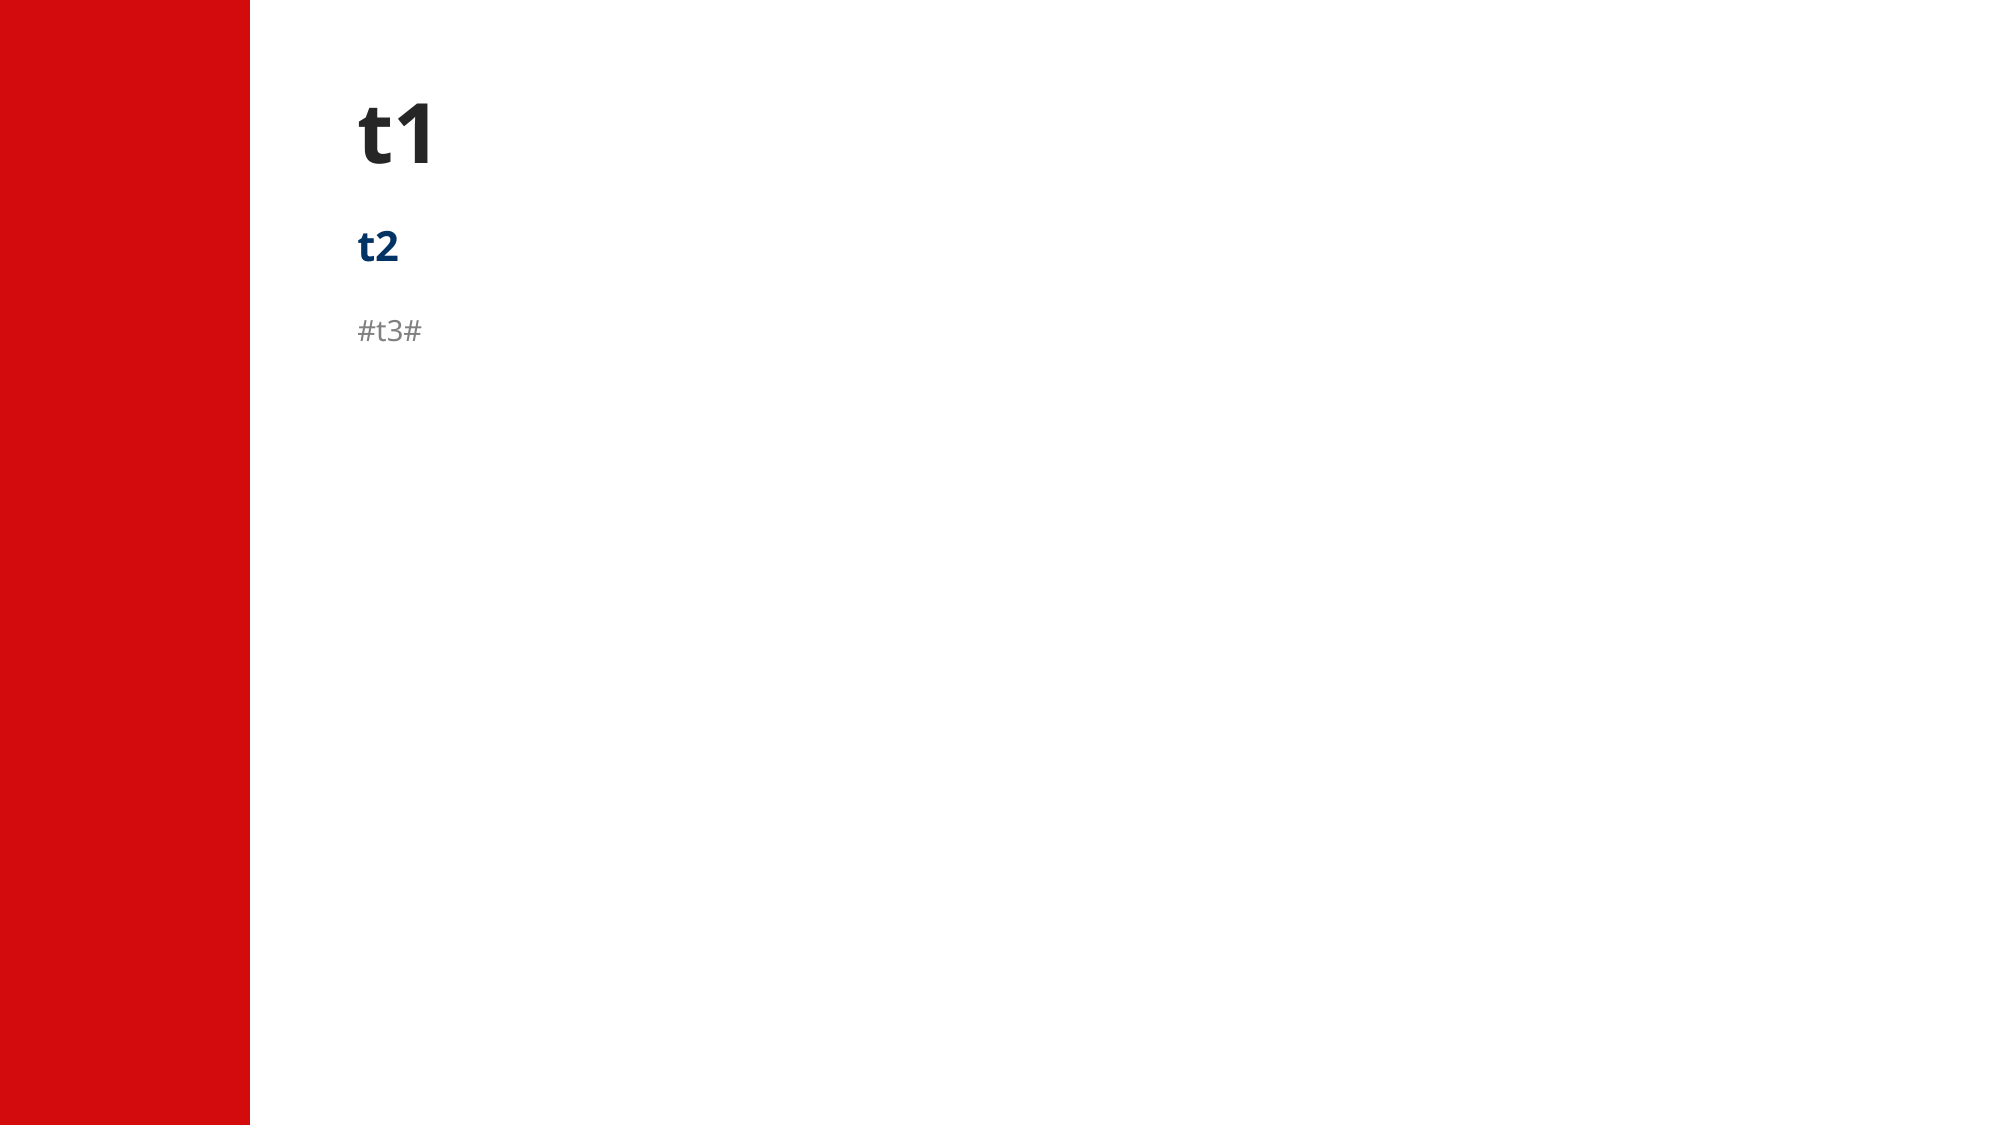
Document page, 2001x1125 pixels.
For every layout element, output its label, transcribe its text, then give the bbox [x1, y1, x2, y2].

text_box [0, 0, 251, 1125]
text_box #t3# [357, 294, 1875, 348]
text_box t2 [357, 219, 1849, 270]
text_box t1 [357, 117, 1849, 180]
